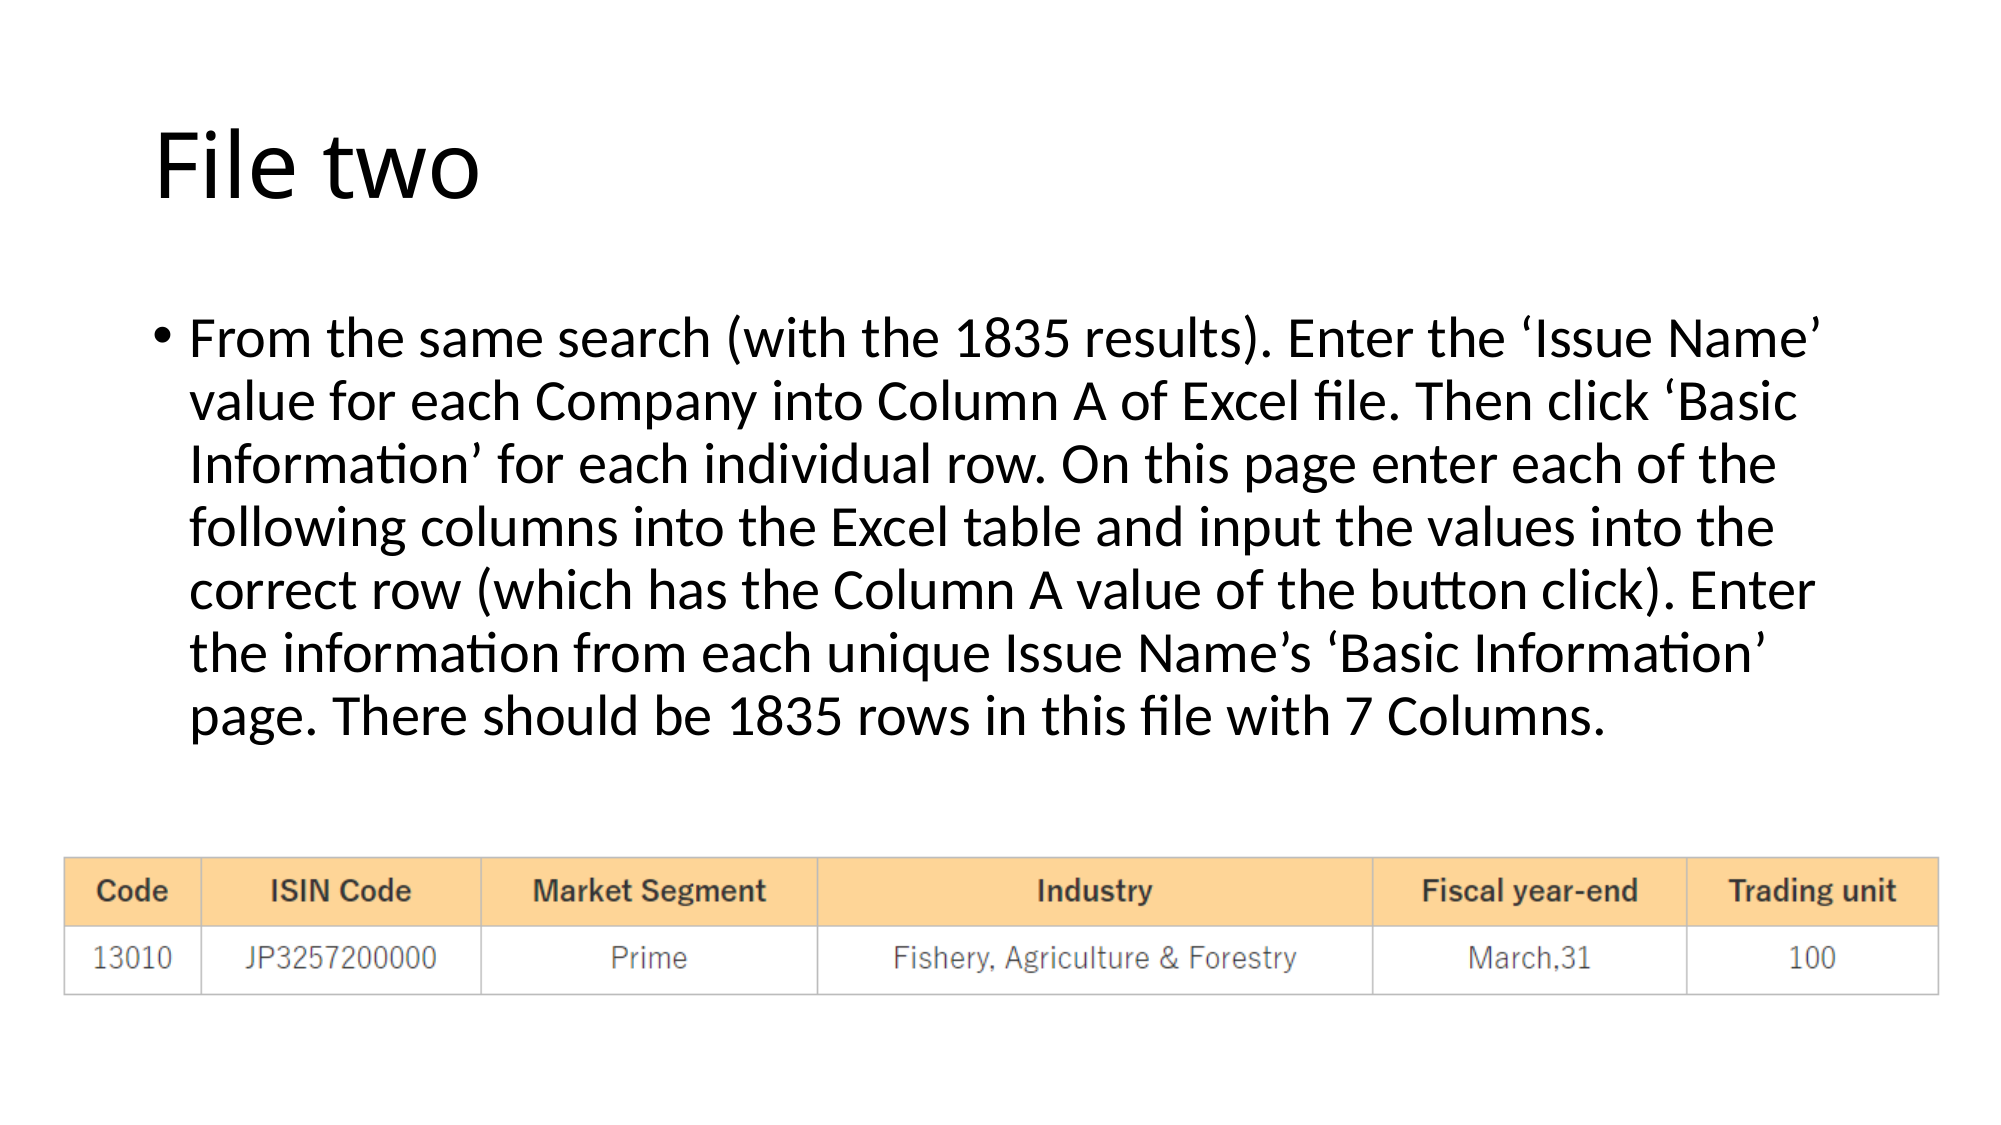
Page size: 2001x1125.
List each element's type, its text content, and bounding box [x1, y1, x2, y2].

picture [59, 840, 1941, 1014]
title File two [137, 59, 1863, 278]
list From the same search (with the 1835 results). Enter the ‘Issue Name’ value for each Company into Column A of Excel file. Then click ‘Basic Information’ for each individual row. On this page enter each of the following columns into the Excel table and input the values into the correct row (which has the Column A value of the button click). Enter the information from each unique Issue Name’s ‘Basic Information’ page. There should be 1835 rows in this file with 7 Columns. [137, 299, 1863, 840]
